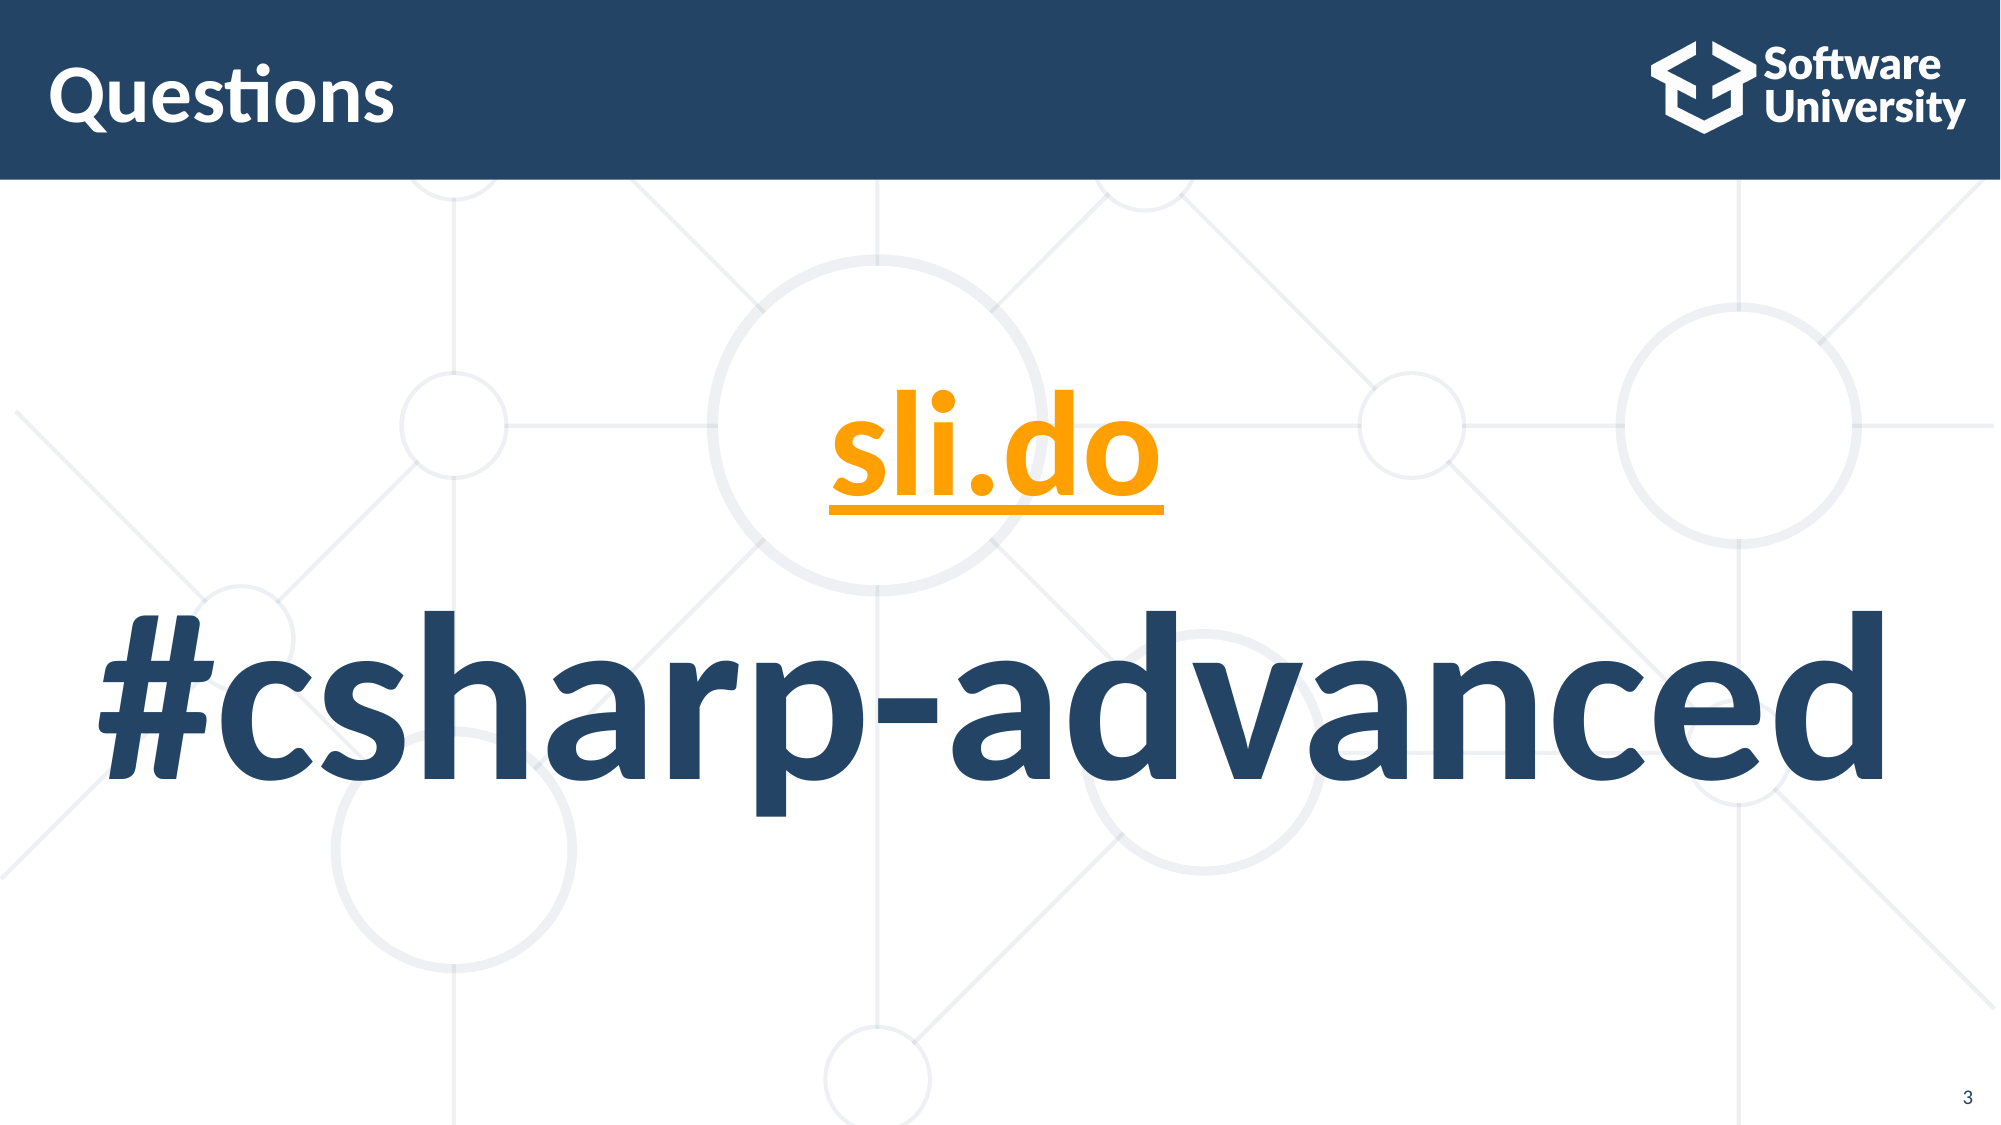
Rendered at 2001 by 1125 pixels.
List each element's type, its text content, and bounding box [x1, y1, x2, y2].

slide_number 3 [1927, 1067, 1989, 1117]
picture [1651, 41, 1966, 134]
title Questions [31, 16, 1625, 162]
text_box sli.do #csharp-advanced [28, 221, 1965, 1103]
